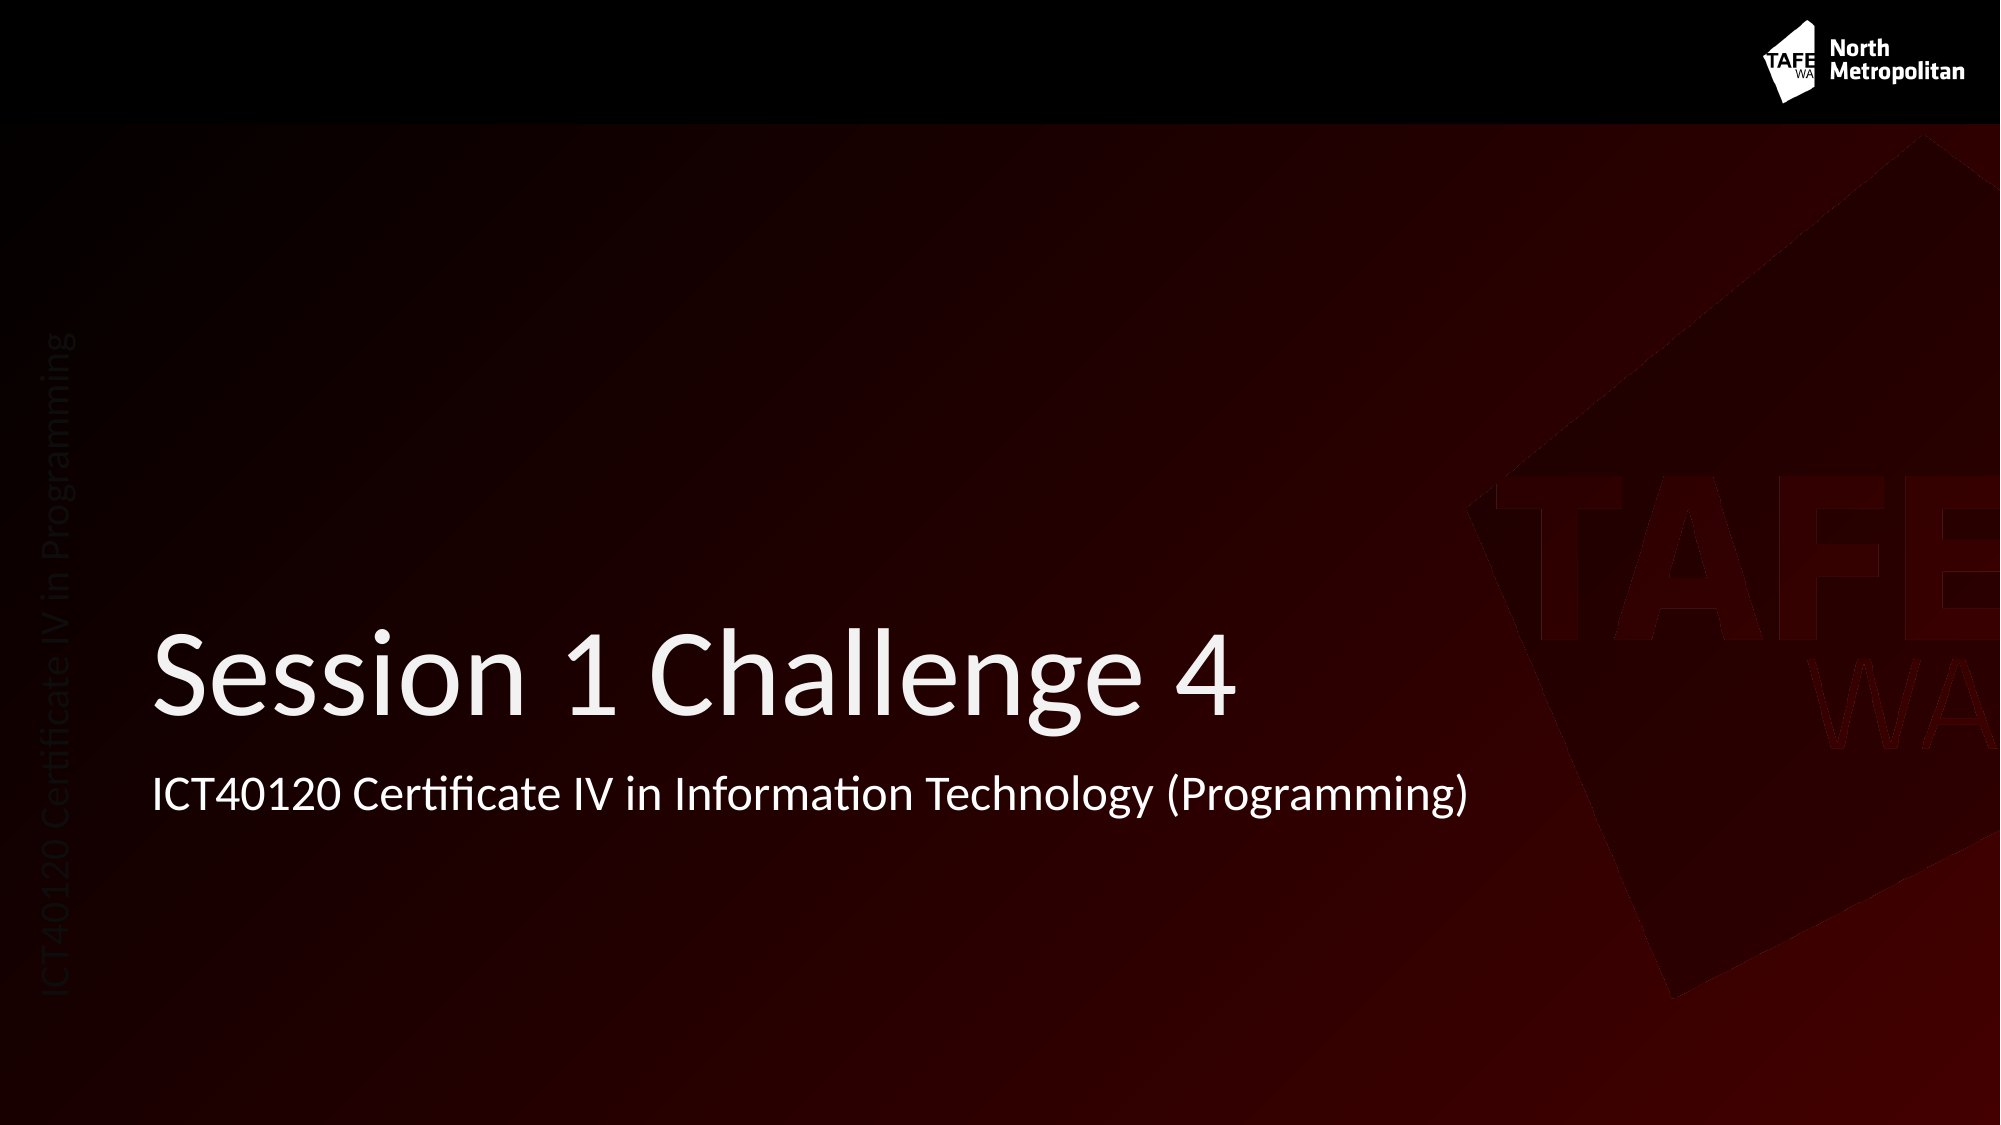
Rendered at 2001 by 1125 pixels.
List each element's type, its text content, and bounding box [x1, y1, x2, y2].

title Session 1 Challenge 4 [136, 280, 1862, 749]
list ICT40120 Certificate IV in Information Technology (Programming) [136, 752, 1862, 999]
picture [0, 0, 2000, 124]
